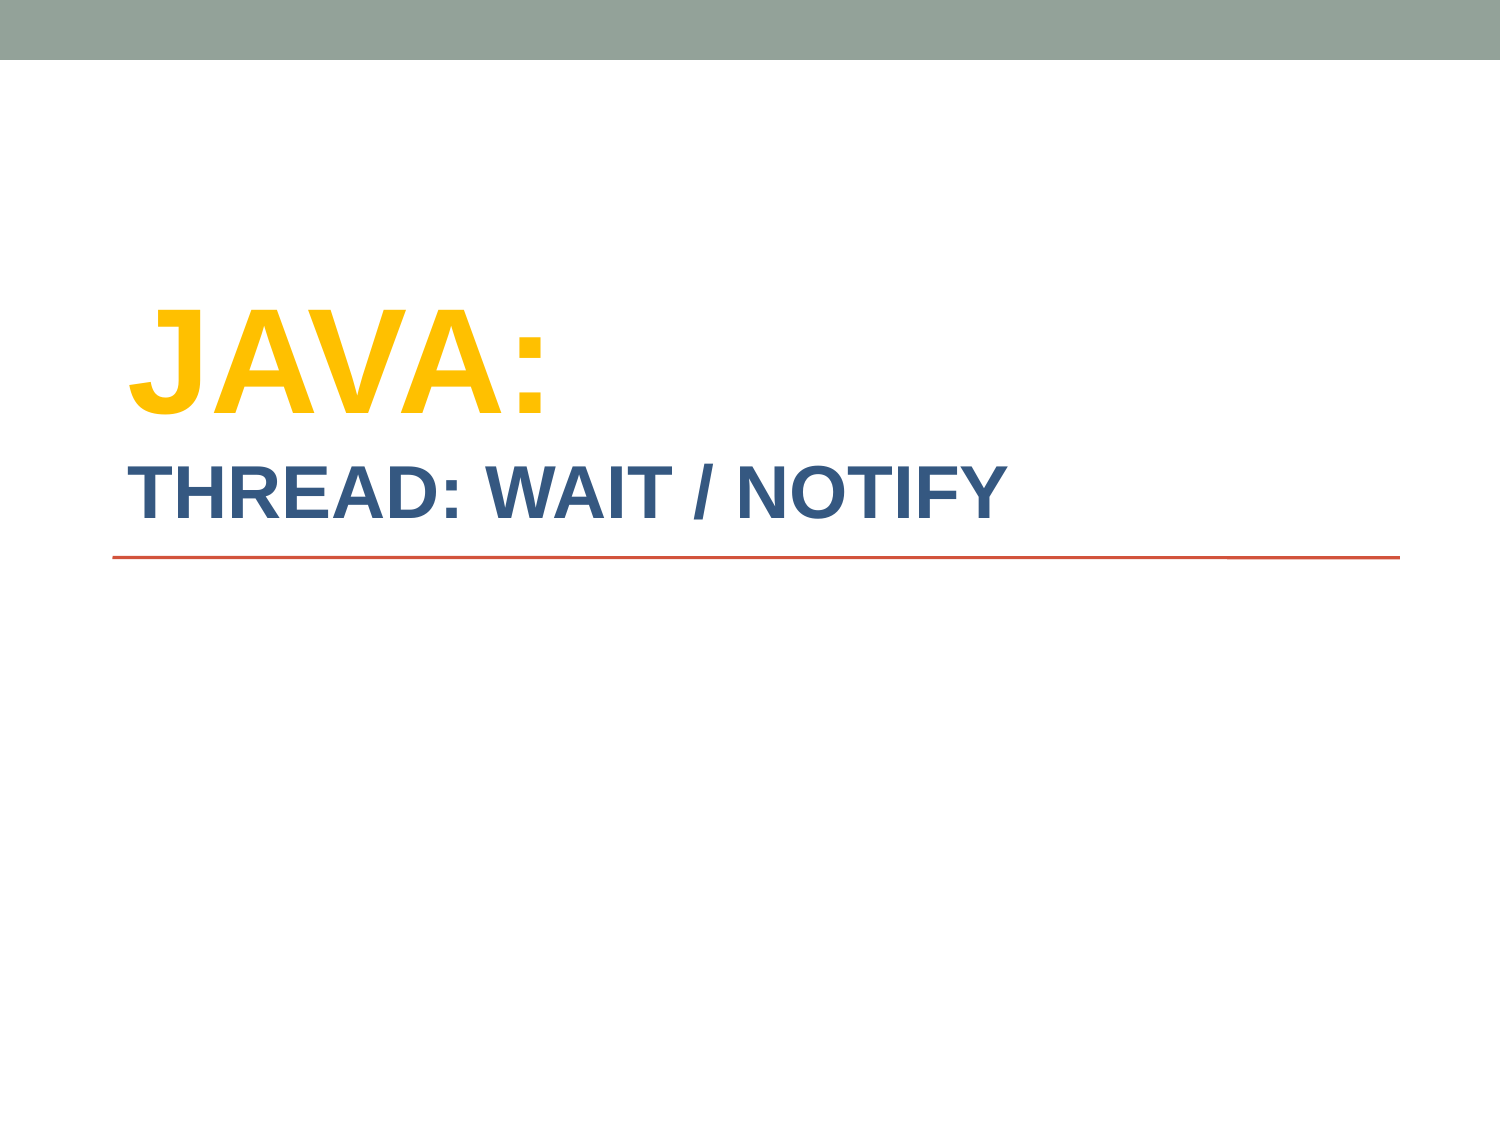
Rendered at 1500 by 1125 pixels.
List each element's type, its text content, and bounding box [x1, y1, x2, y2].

title JAVA: Thread: Wait / NOTIFY [112, 224, 1500, 542]
